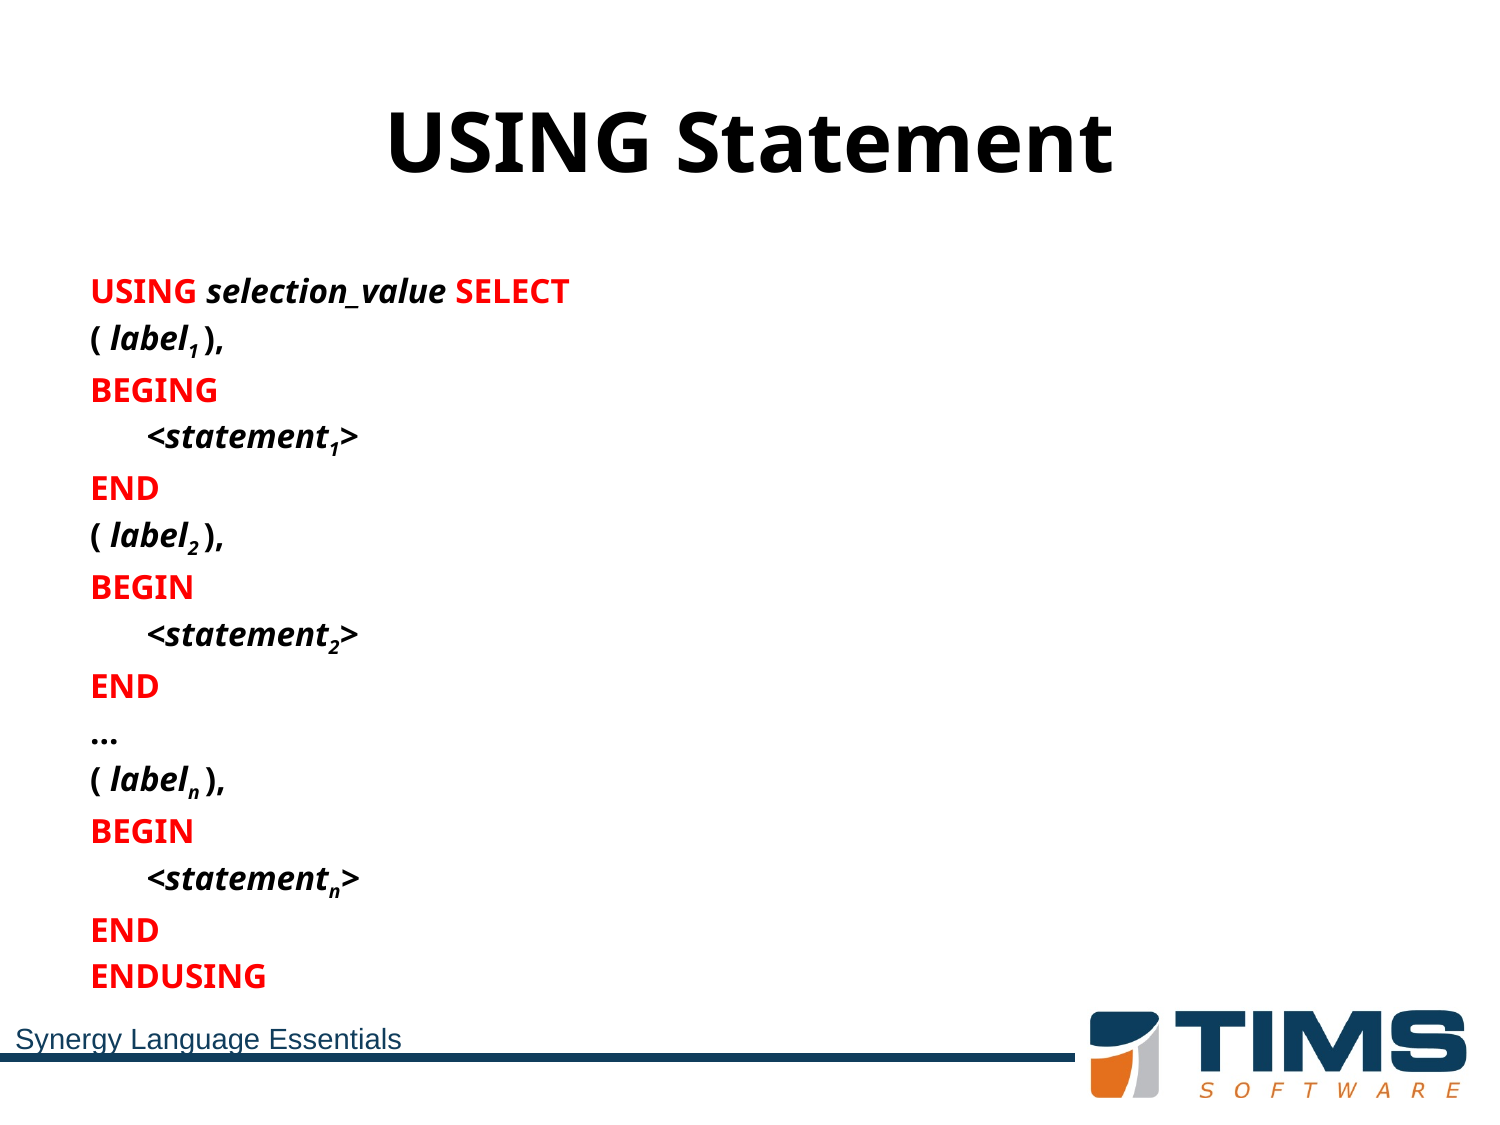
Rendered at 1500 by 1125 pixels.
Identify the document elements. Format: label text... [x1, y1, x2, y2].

list USING selection_value SELECT ( label1 ), BEGING <statement1> END ( label2 ), BEGIN <statement2> END … ( labeln ), BEGIN <statementn> END ENDUSING [75, 262, 1425, 1005]
picture [1087, 1007, 1469, 1098]
title USING Statement [75, 45, 1425, 233]
footer Synergy Language Essentials [0, 1012, 650, 1088]
